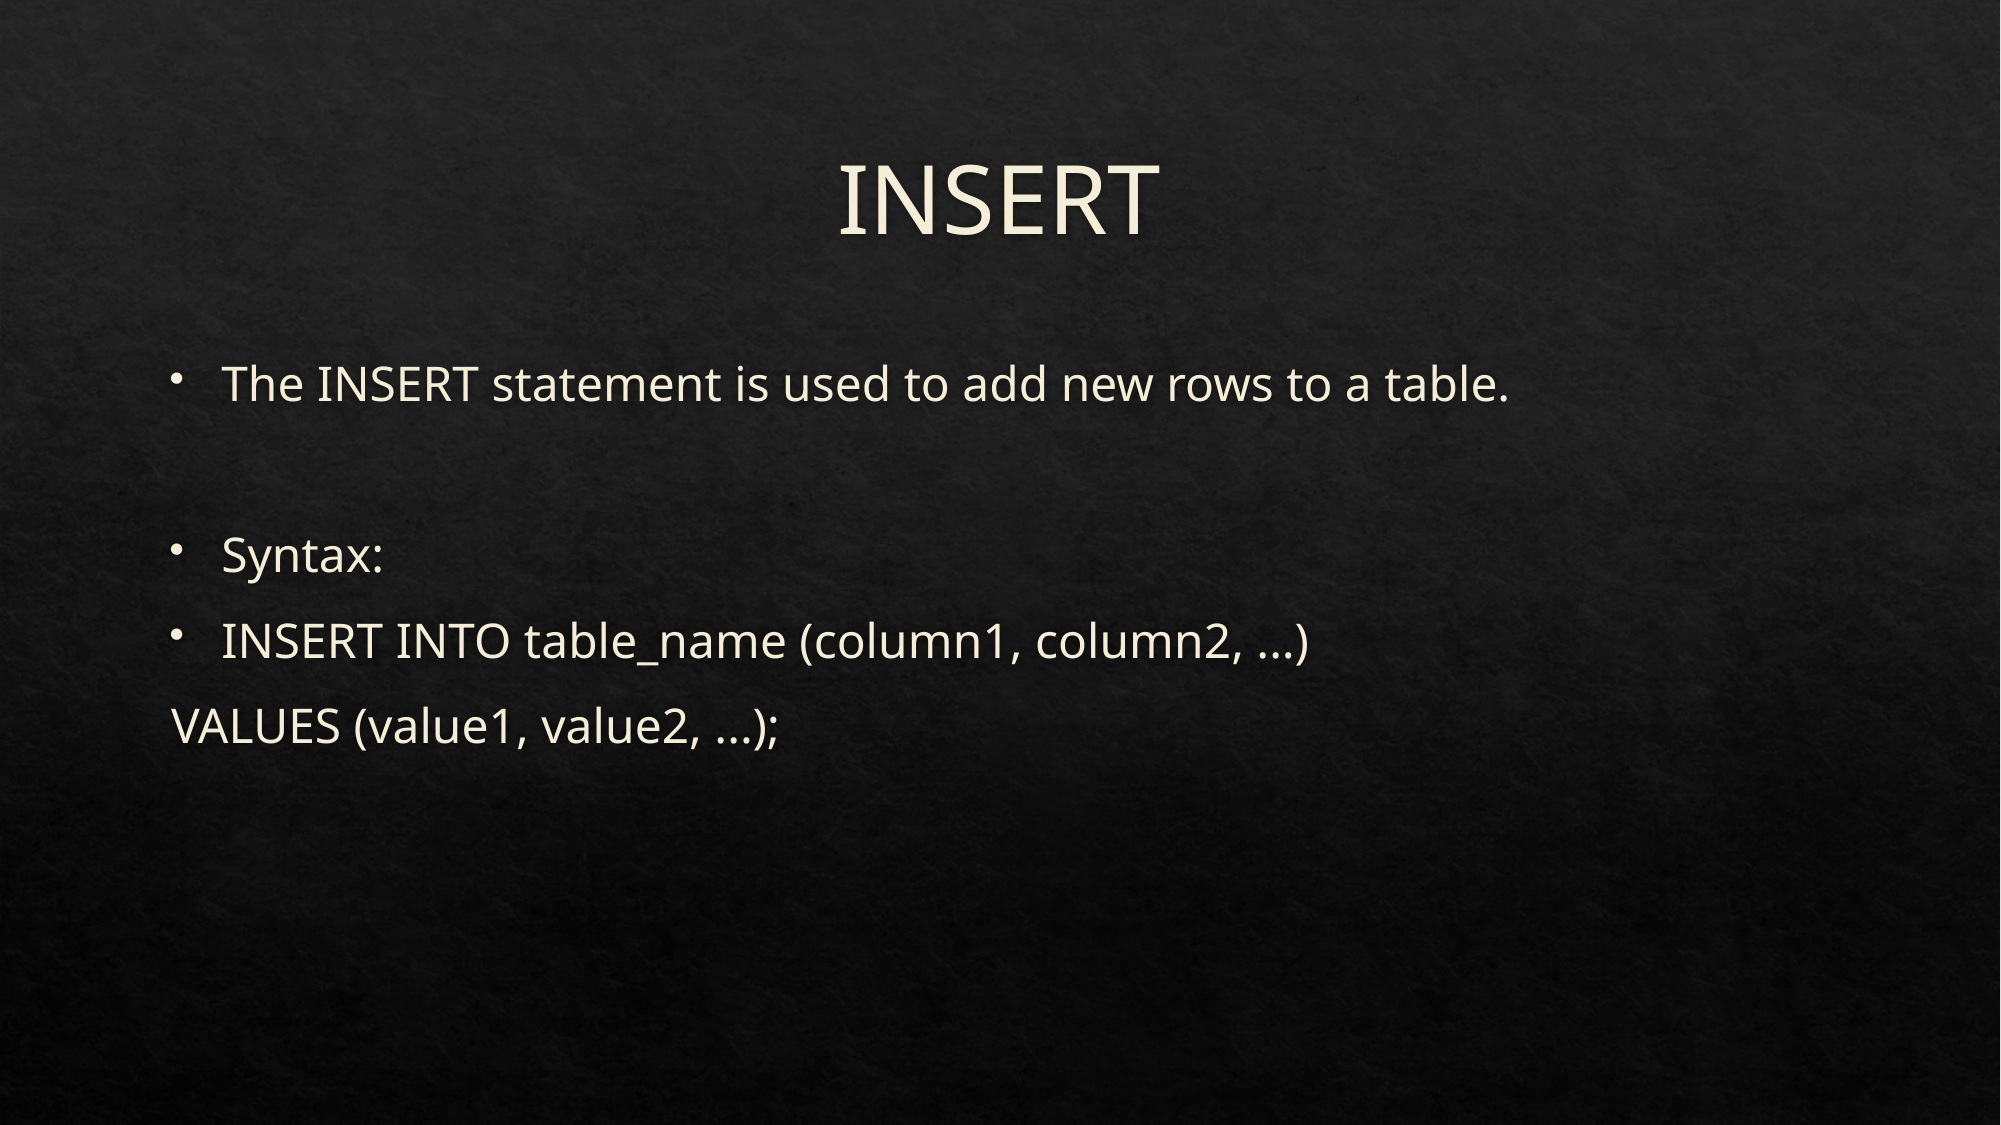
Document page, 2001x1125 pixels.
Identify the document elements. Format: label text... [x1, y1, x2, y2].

title INSERT [149, 99, 1849, 307]
list The INSERT statement is used to add new rows to a table. Syntax: INSERT INTO table_name (column1, column2, ...) VALUES (value1, value2, ...); [149, 340, 1849, 950]
